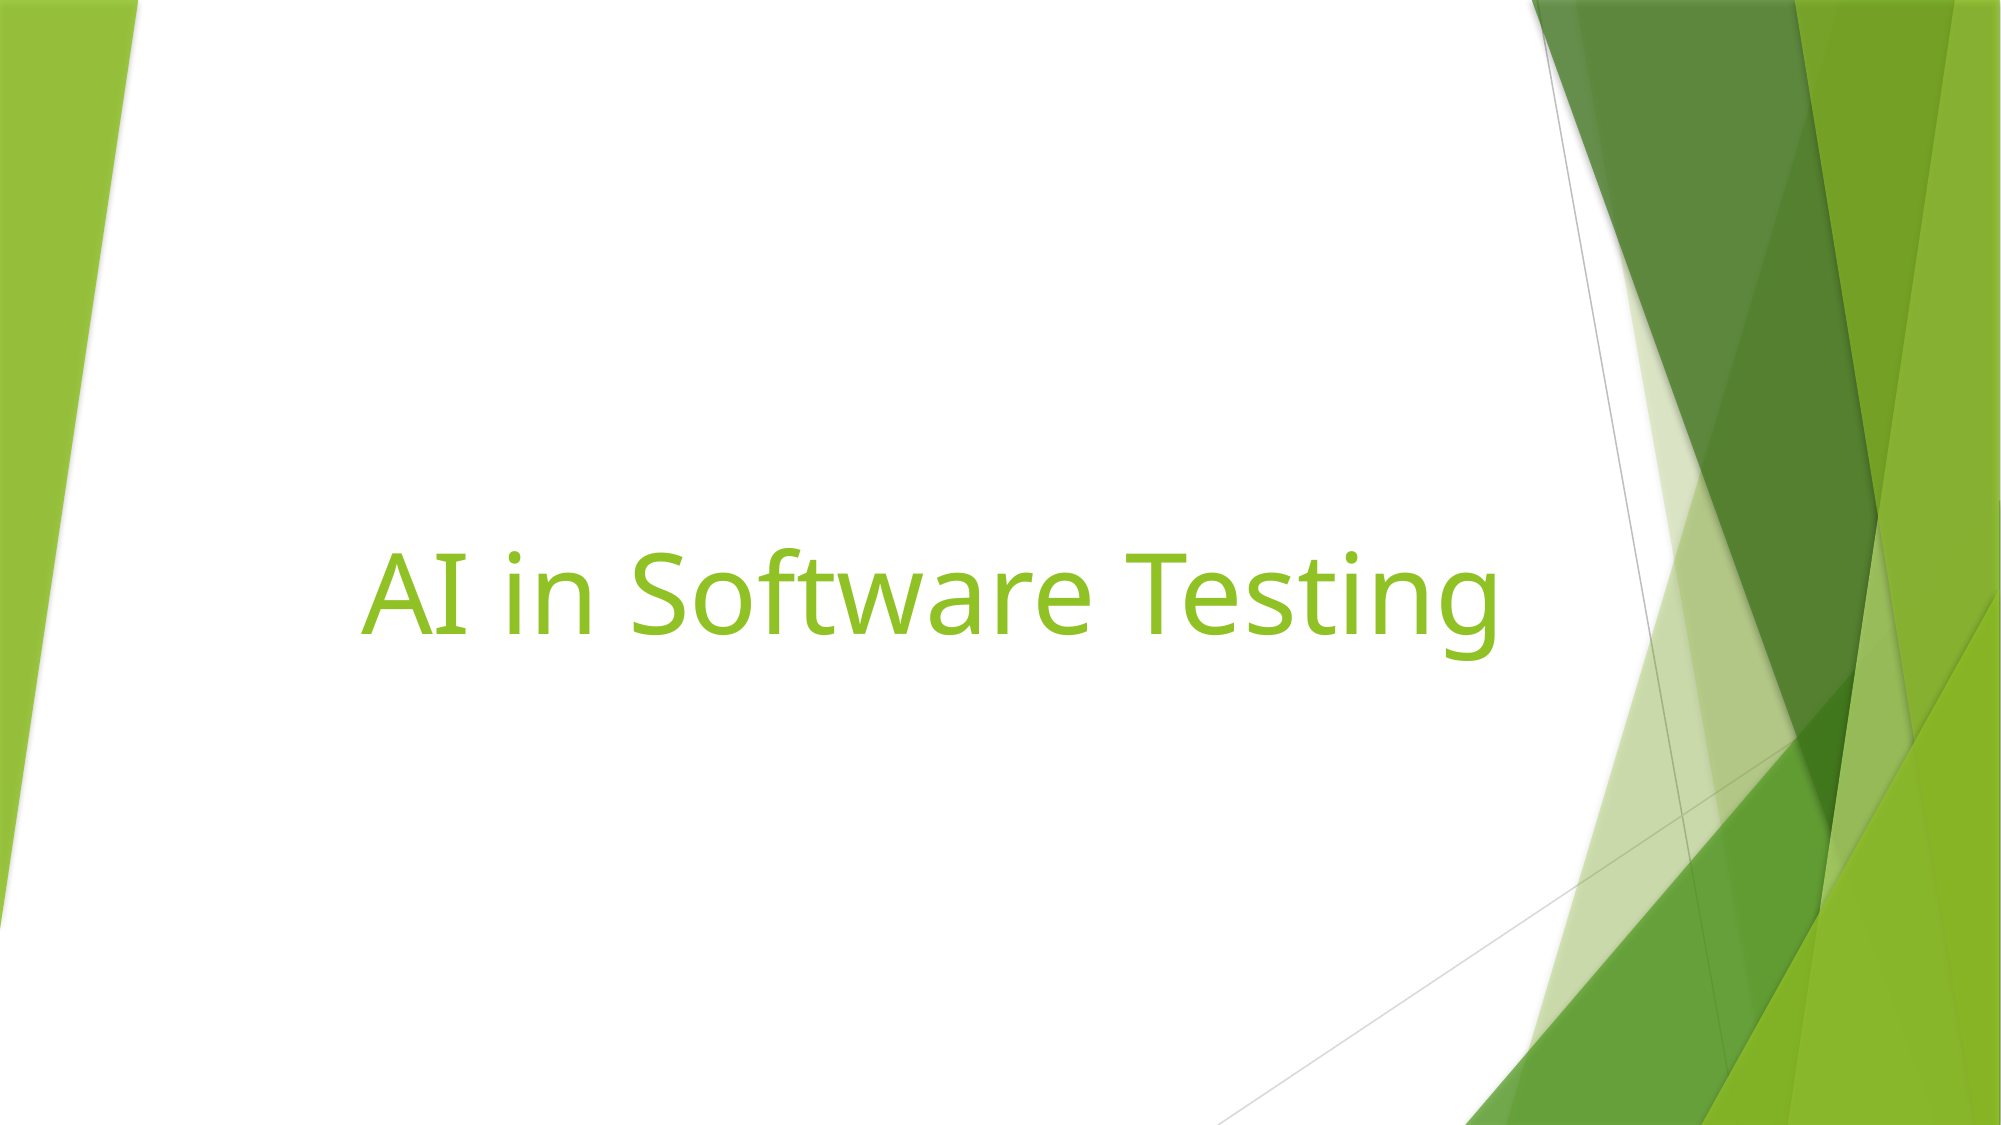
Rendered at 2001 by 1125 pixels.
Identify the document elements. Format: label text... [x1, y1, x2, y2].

title AI in Software Testing [247, 394, 1522, 665]
